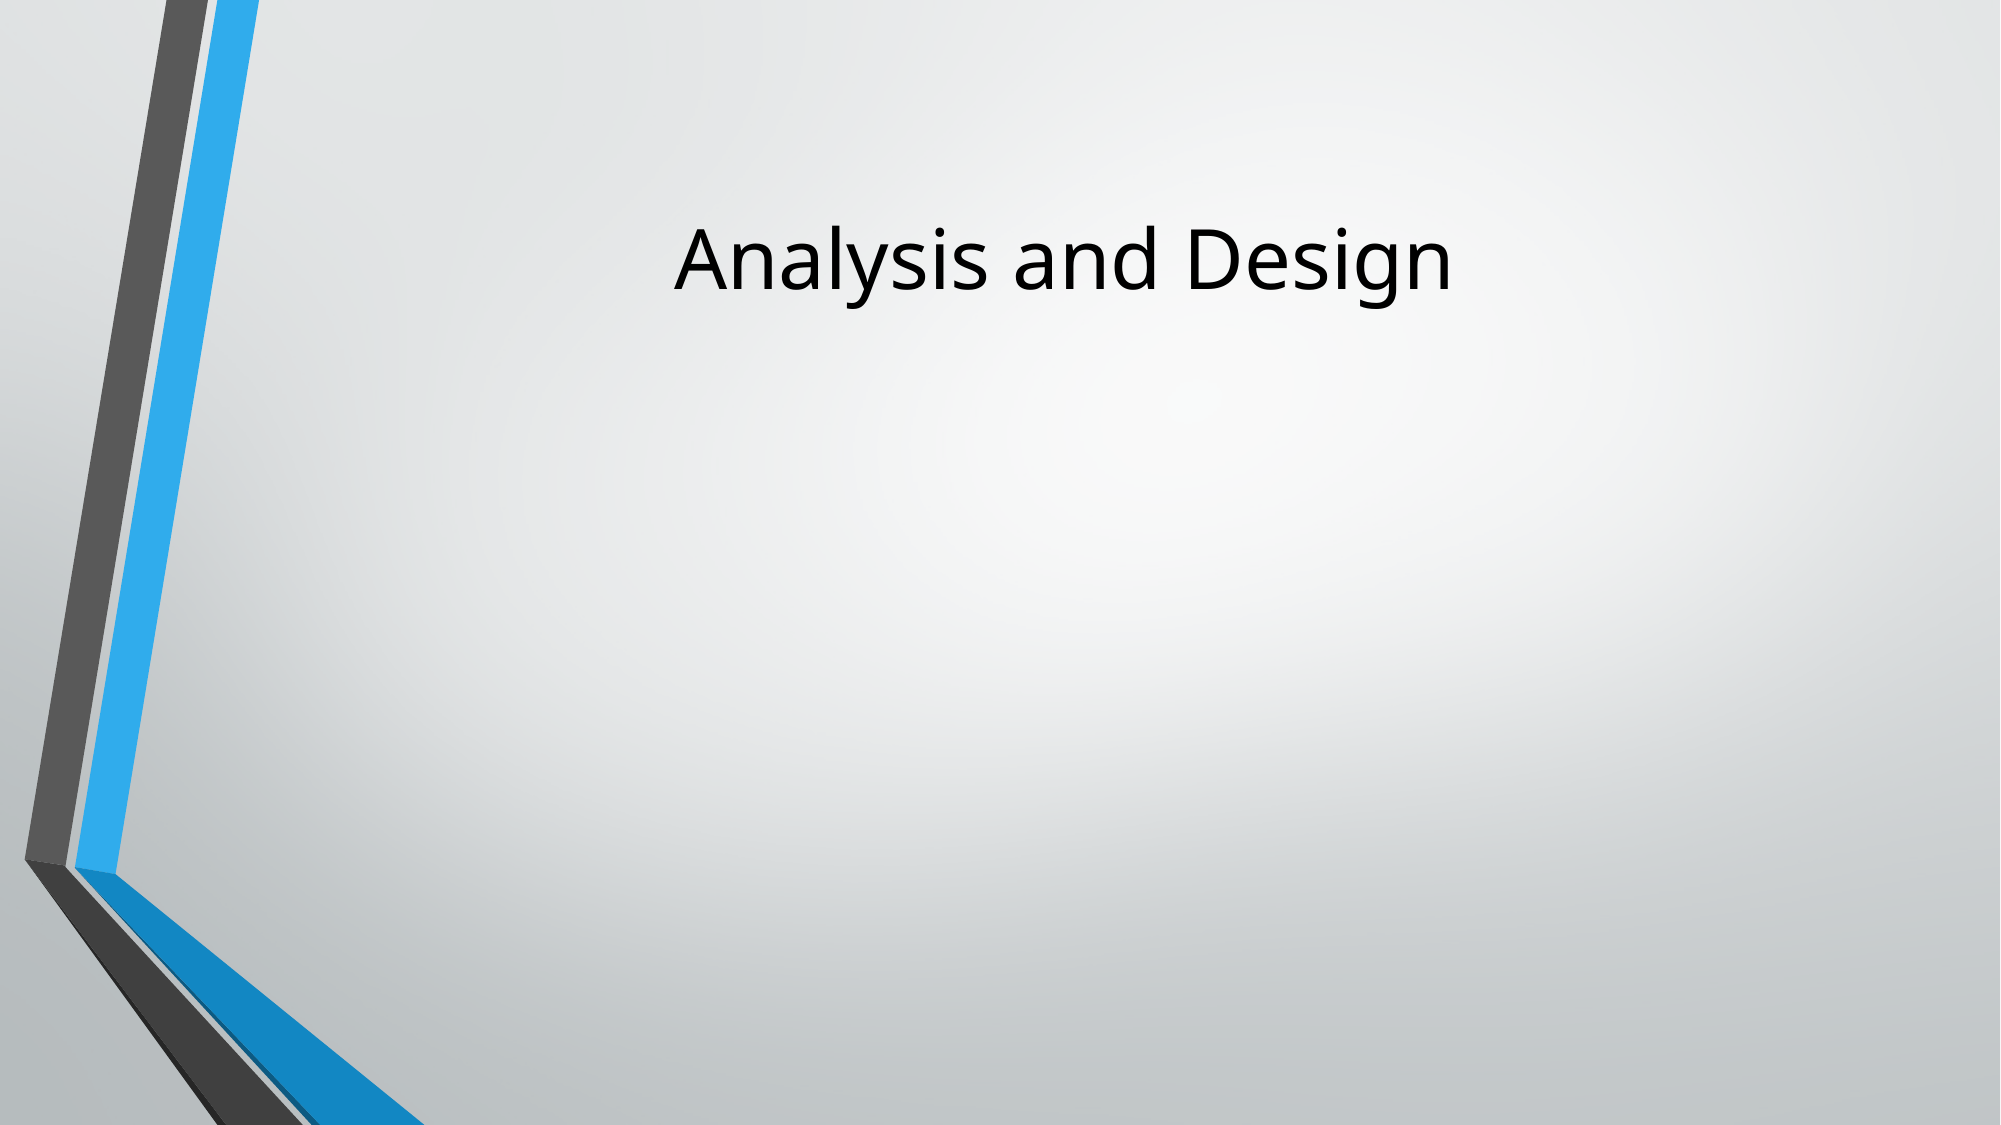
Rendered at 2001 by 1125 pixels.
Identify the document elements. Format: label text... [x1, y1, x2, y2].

title Analysis and Design [243, 112, 1887, 400]
